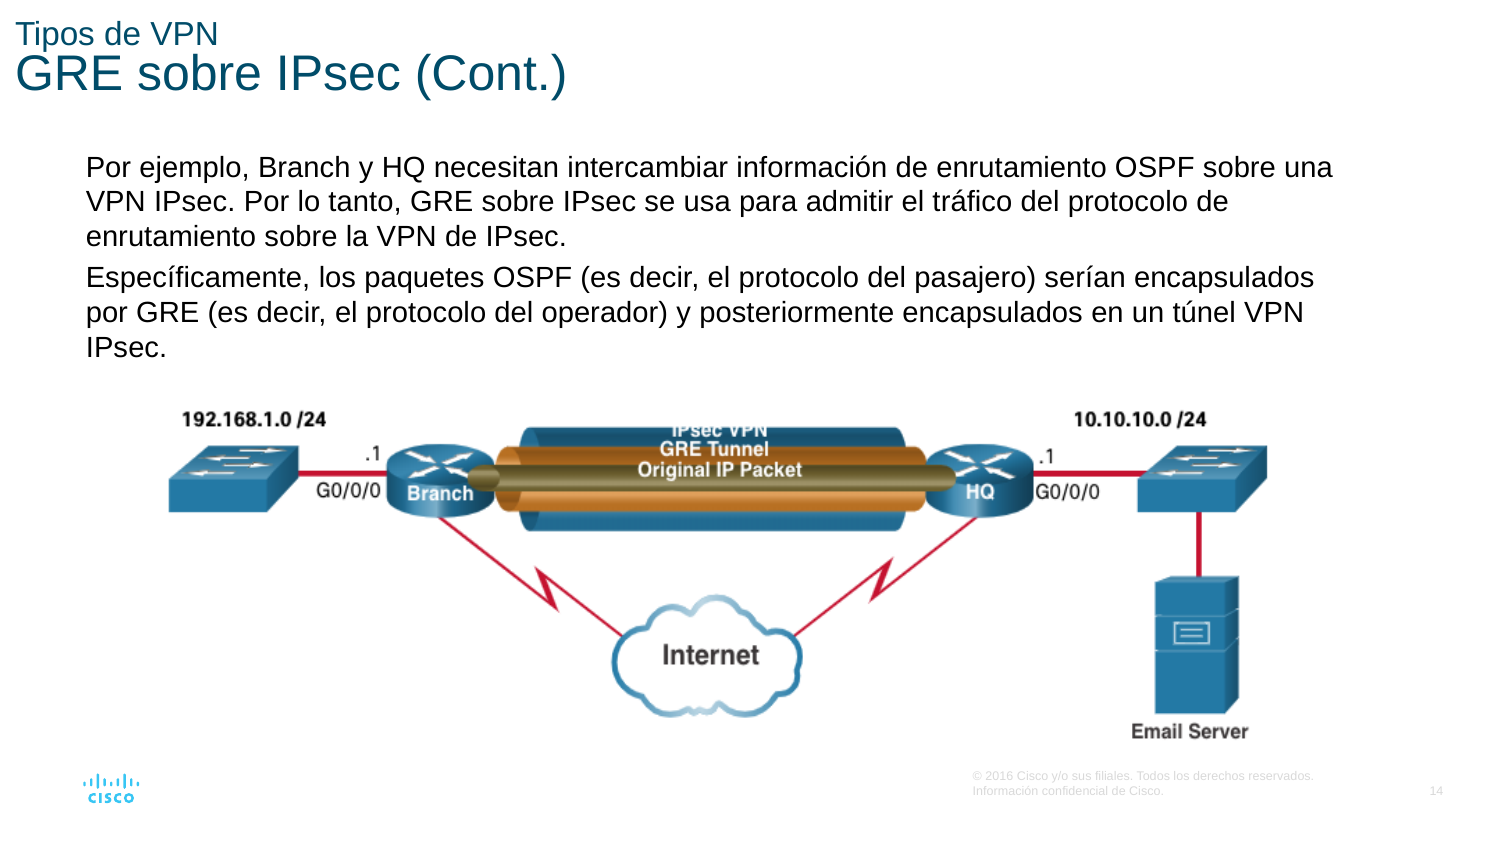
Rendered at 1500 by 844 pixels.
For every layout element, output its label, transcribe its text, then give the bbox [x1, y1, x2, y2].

title Tipos de VPN GRE sobre IPsec (Cont.) [0, 0, 1369, 121]
list Por ejemplo, Branch y HQ necesitan intercambiar información de enrutamiento OSPF sobre una VPN IPsec. Por lo tanto, GRE sobre IPsec se usa para admitir el tráfico del protocolo de enrutamiento sobre la VPN de IPsec. Específicamente, los paquetes OSPF (es decir, el protocolo del pasajero) serían encapsulados por GRE (es decir, el protocolo del operador) y posteriormente encapsulados en un túnel VPN IPsec. [70, 140, 1369, 398]
picture [162, 397, 1278, 749]
